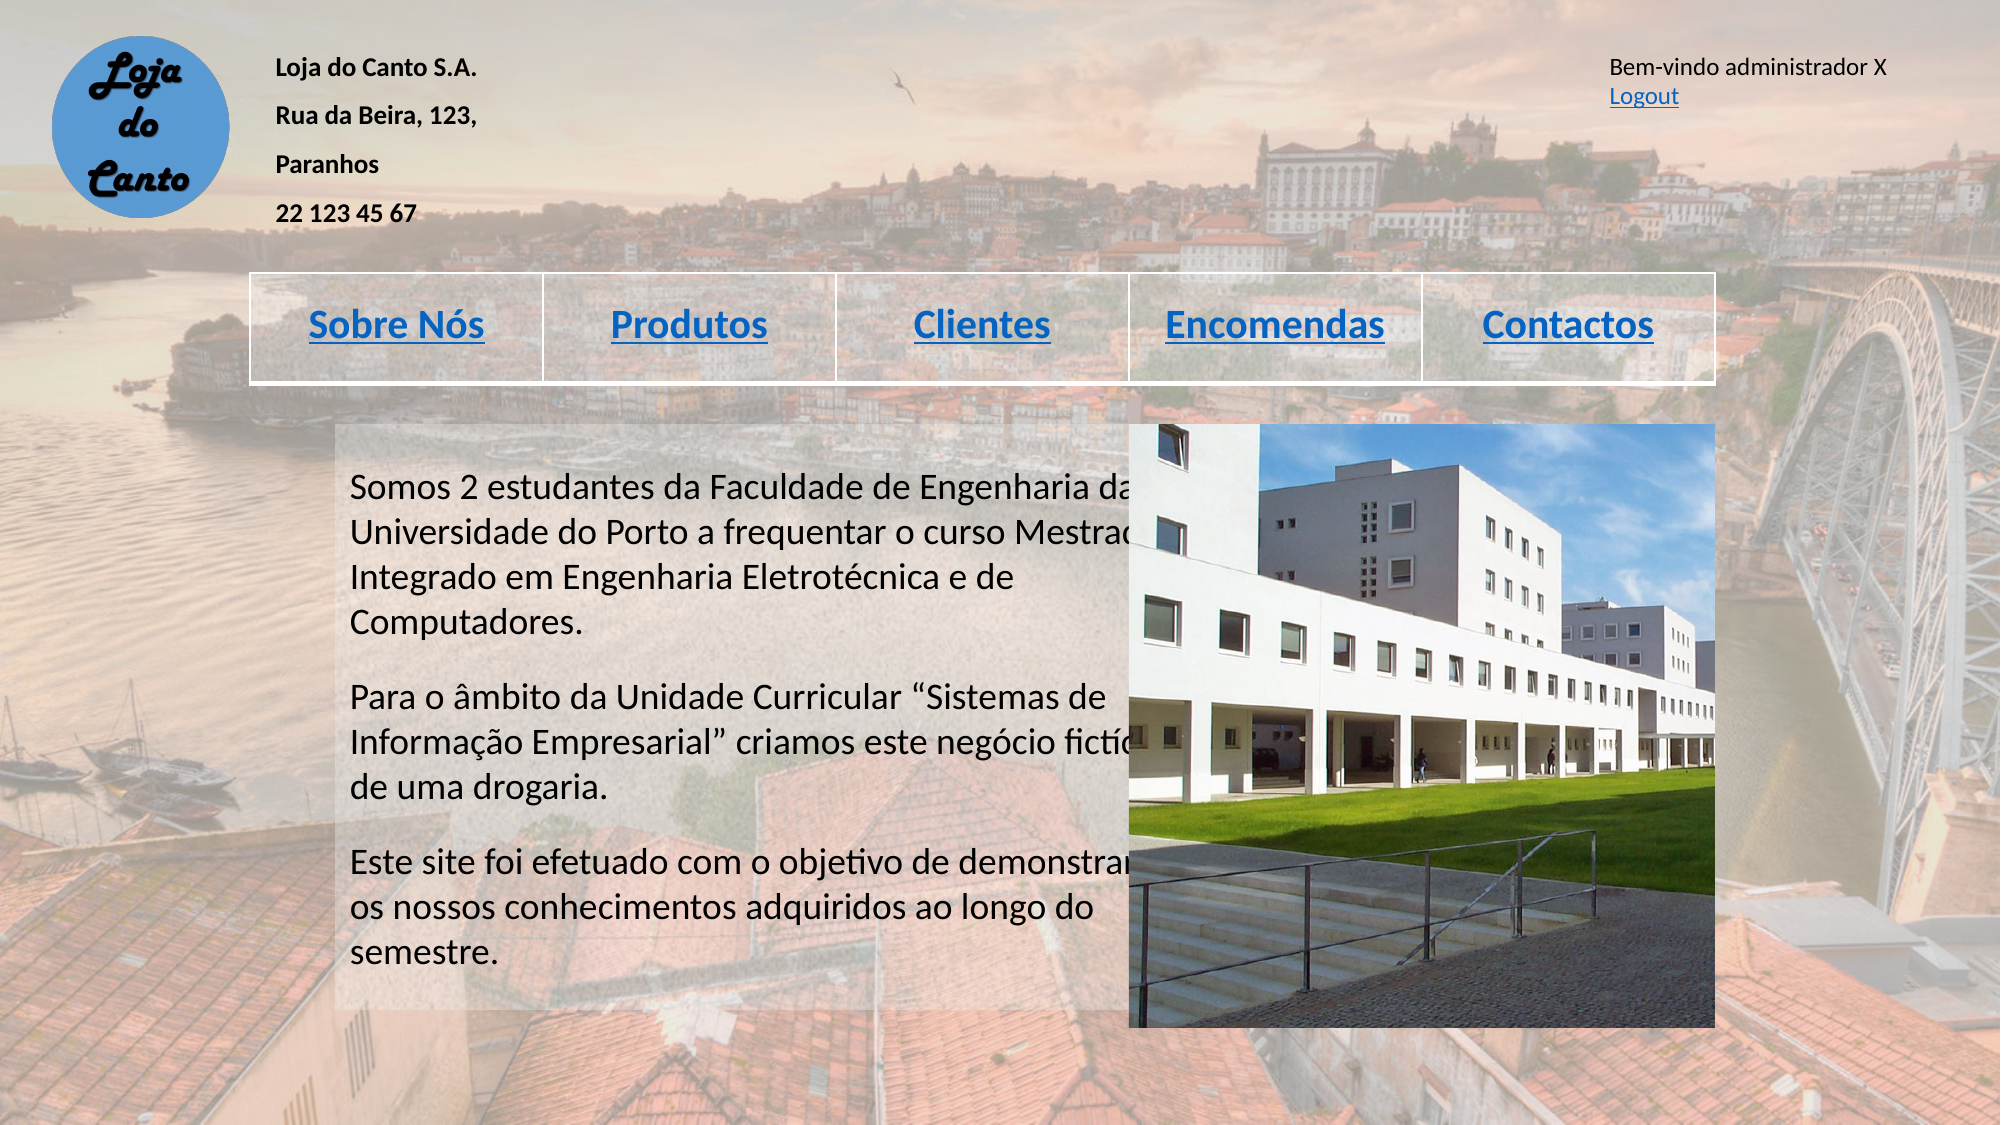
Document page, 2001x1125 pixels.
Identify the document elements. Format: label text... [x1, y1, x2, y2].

picture [1128, 424, 1715, 1028]
table_header Código [0, 0, 2000, 1125]
table_header Clientes [837, 274, 1128, 381]
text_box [0, 21, 511, 233]
table_header Contactos [1423, 274, 1714, 381]
table_header Produtos [544, 274, 835, 381]
table_header Sobre Nós [251, 274, 542, 381]
table_header Encomendas [1130, 274, 1421, 381]
text_box Somos 2 estudantes da Faculdade de Engenharia da Universidade do Porto a frequentar o curso Mestrado Integrado em Engenharia Eletrotécnica e de Computadores. Para o âmbito da Unidade Curricular “Sistemas de Informação Empresarial” criamos este negócio fictício de uma drogaria. Este site foi efetuado com o objetivo de demonstrar os nossos conhecimentos adquiridos ao longo do semestre. [335, 424, 1128, 1010]
text_box Bem-vindo administrador X Logout [1594, 42, 1906, 118]
